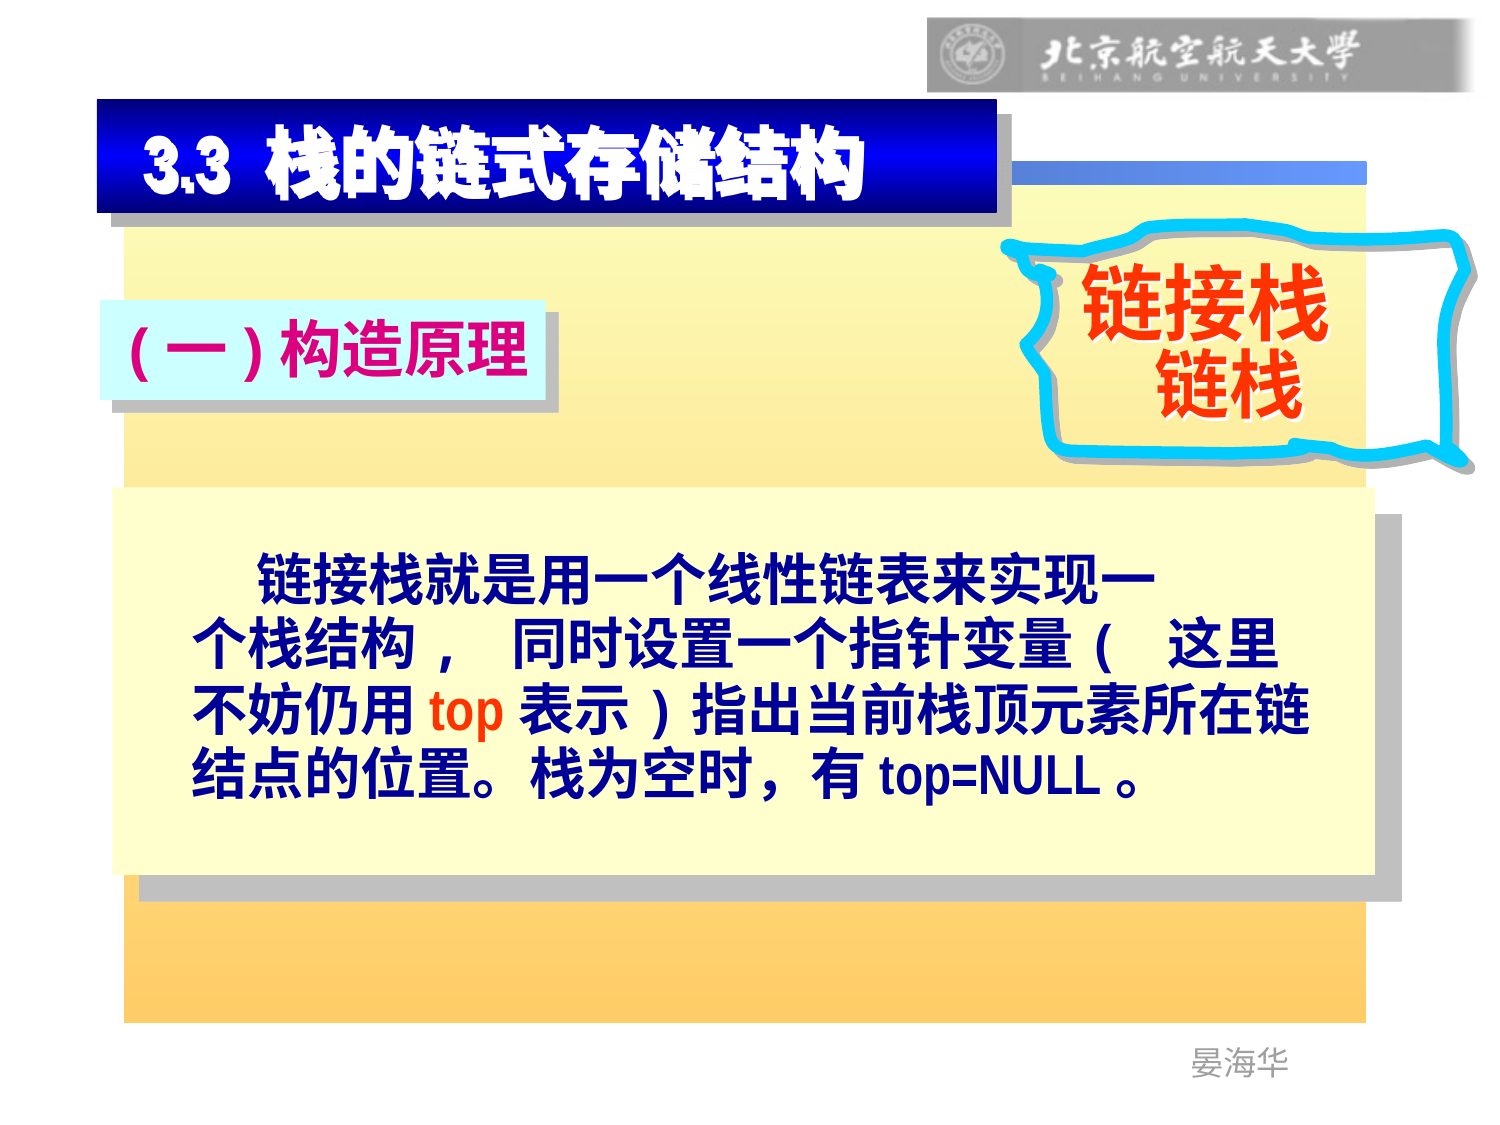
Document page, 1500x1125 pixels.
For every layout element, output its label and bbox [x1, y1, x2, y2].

text_box [1003, 212, 1476, 463]
text_box [96, 99, 997, 213]
text_box [99, 299, 574, 401]
text_box [112, 487, 1390, 876]
picture [927, 0, 1500, 102]
